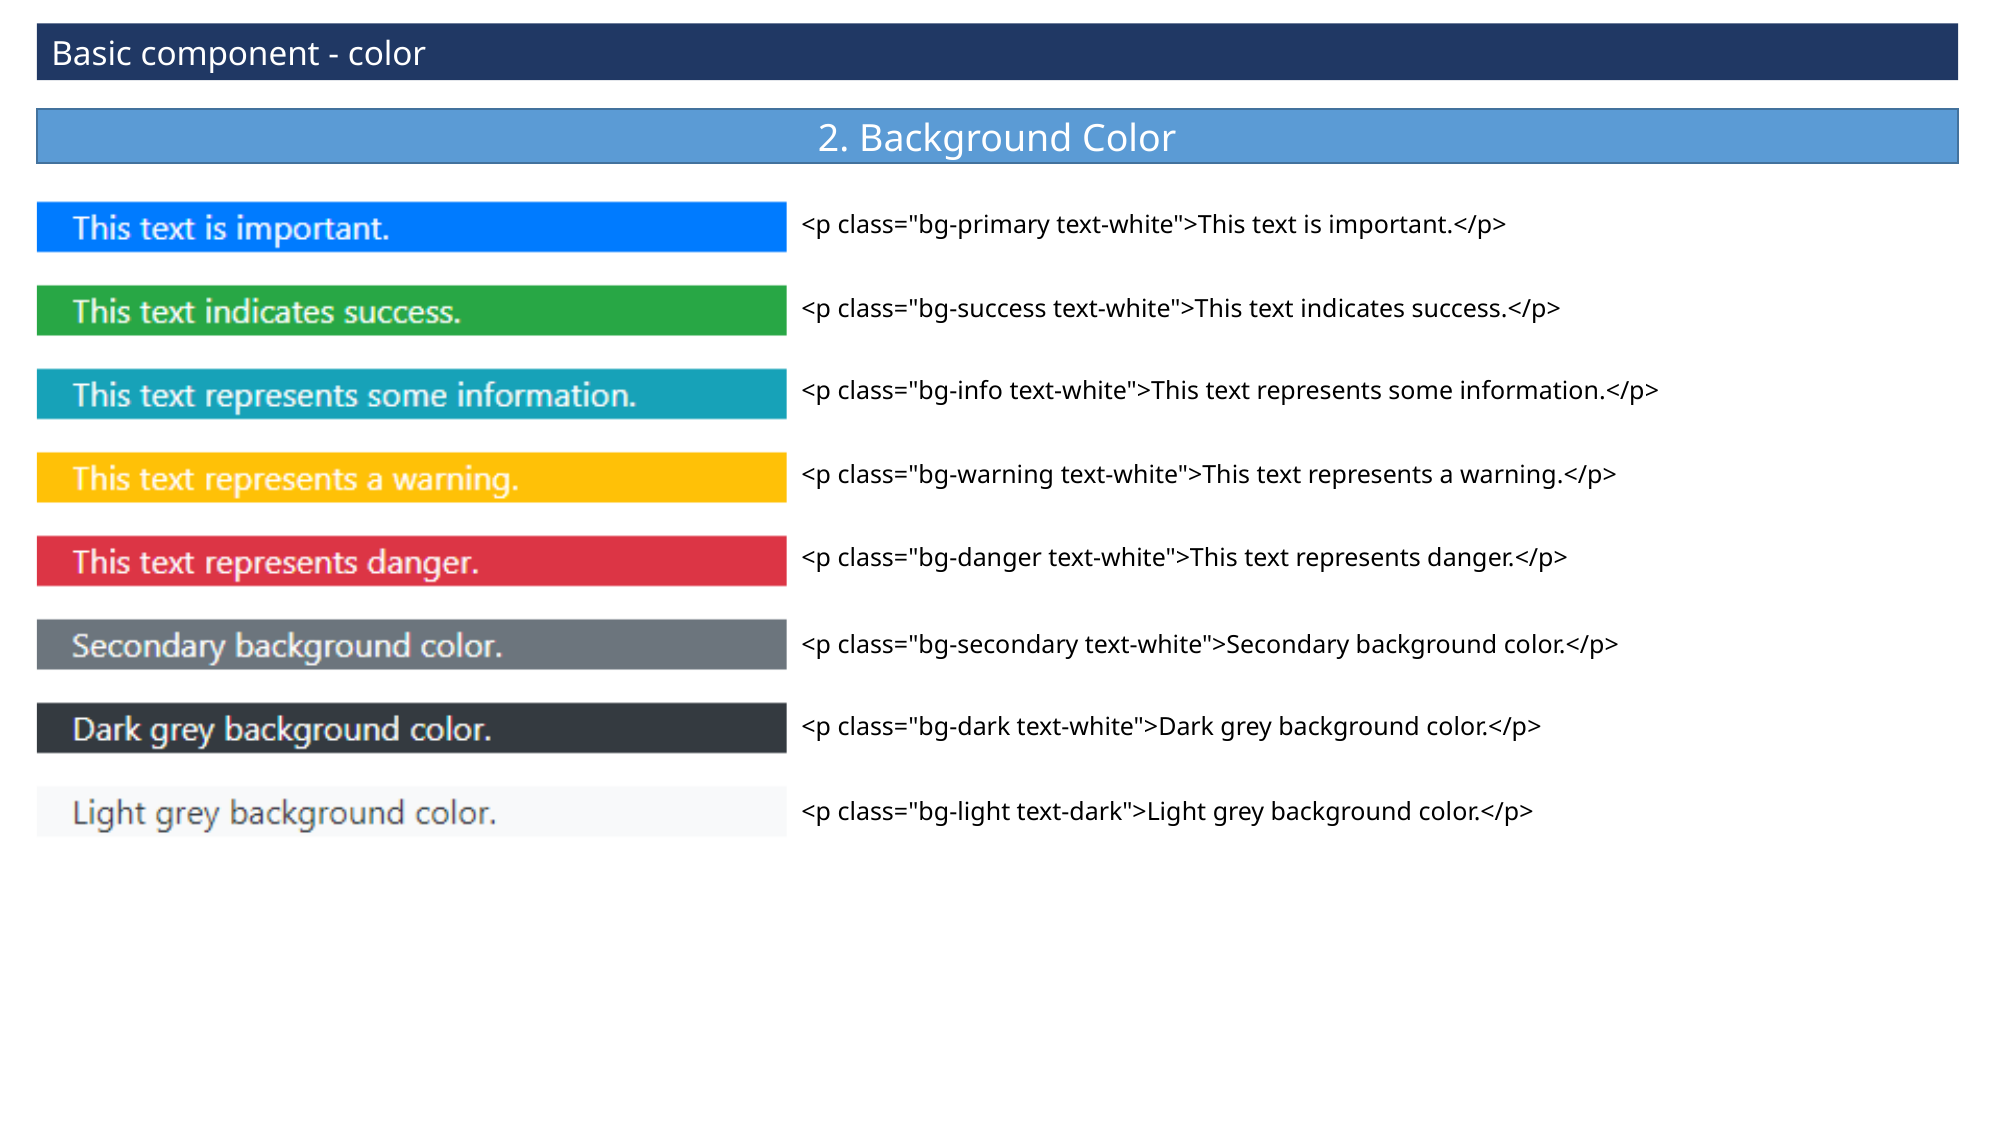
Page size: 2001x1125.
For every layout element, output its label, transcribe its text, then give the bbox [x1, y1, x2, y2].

text_box <p class="bg-secondary text-white">Secondary background color.</p> [787, 621, 1699, 666]
text_box <p class="bg-info text-white">This text represents some information.</p> [787, 367, 1699, 413]
text_box <p class="bg-light text-dark">Light grey background color.</p> [787, 788, 1699, 833]
text_box <p class="bg-success text-white">This text indicates success.</p> [787, 284, 1699, 330]
text_box <p class="bg-warning text-white">This text represents a warning.</p> [787, 450, 1699, 496]
text_box 2. Background Color [36, 108, 1959, 164]
text_box <p class="bg-danger text-white">This text represents danger.</p> [787, 534, 1699, 579]
text_box Basic component - color [36, 22, 1959, 81]
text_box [36, 192, 787, 860]
text_box <p class="bg-primary text-white">This text is important.</p> [787, 201, 1699, 247]
text_box <p class="bg-dark text-white">Dark grey background color.</p> [787, 702, 1699, 748]
